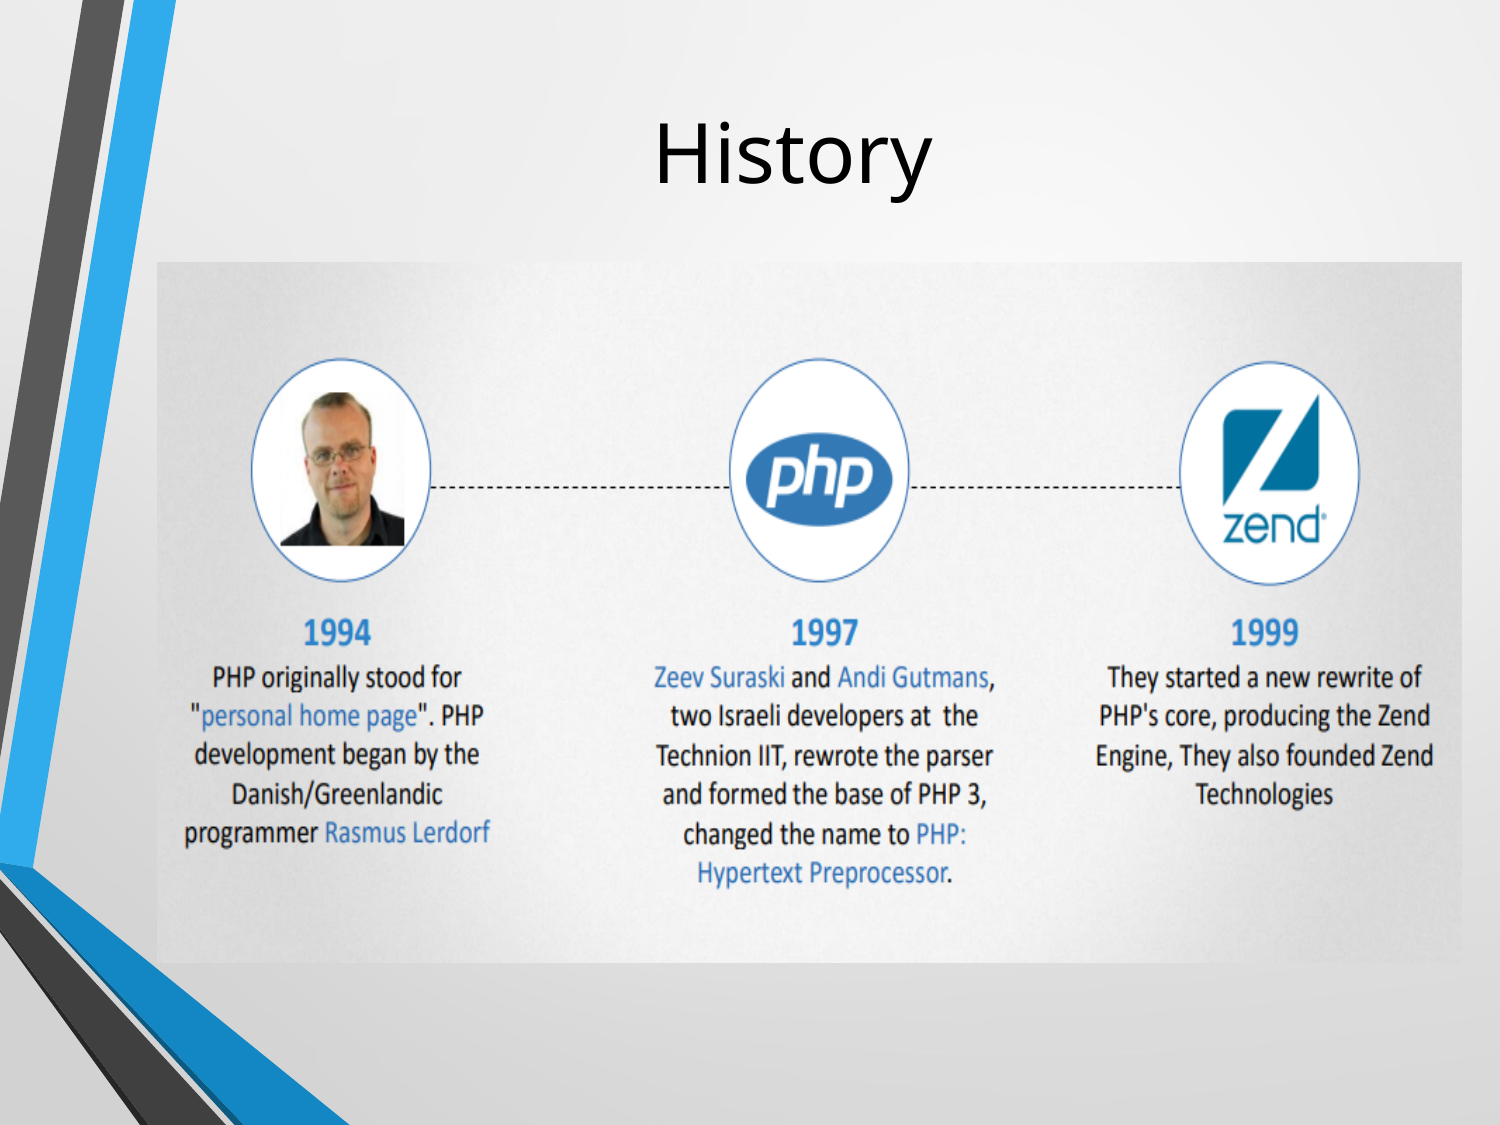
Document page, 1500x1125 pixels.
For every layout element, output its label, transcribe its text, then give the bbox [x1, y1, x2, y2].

title History [161, 75, 1425, 225]
picture [157, 262, 1462, 963]
